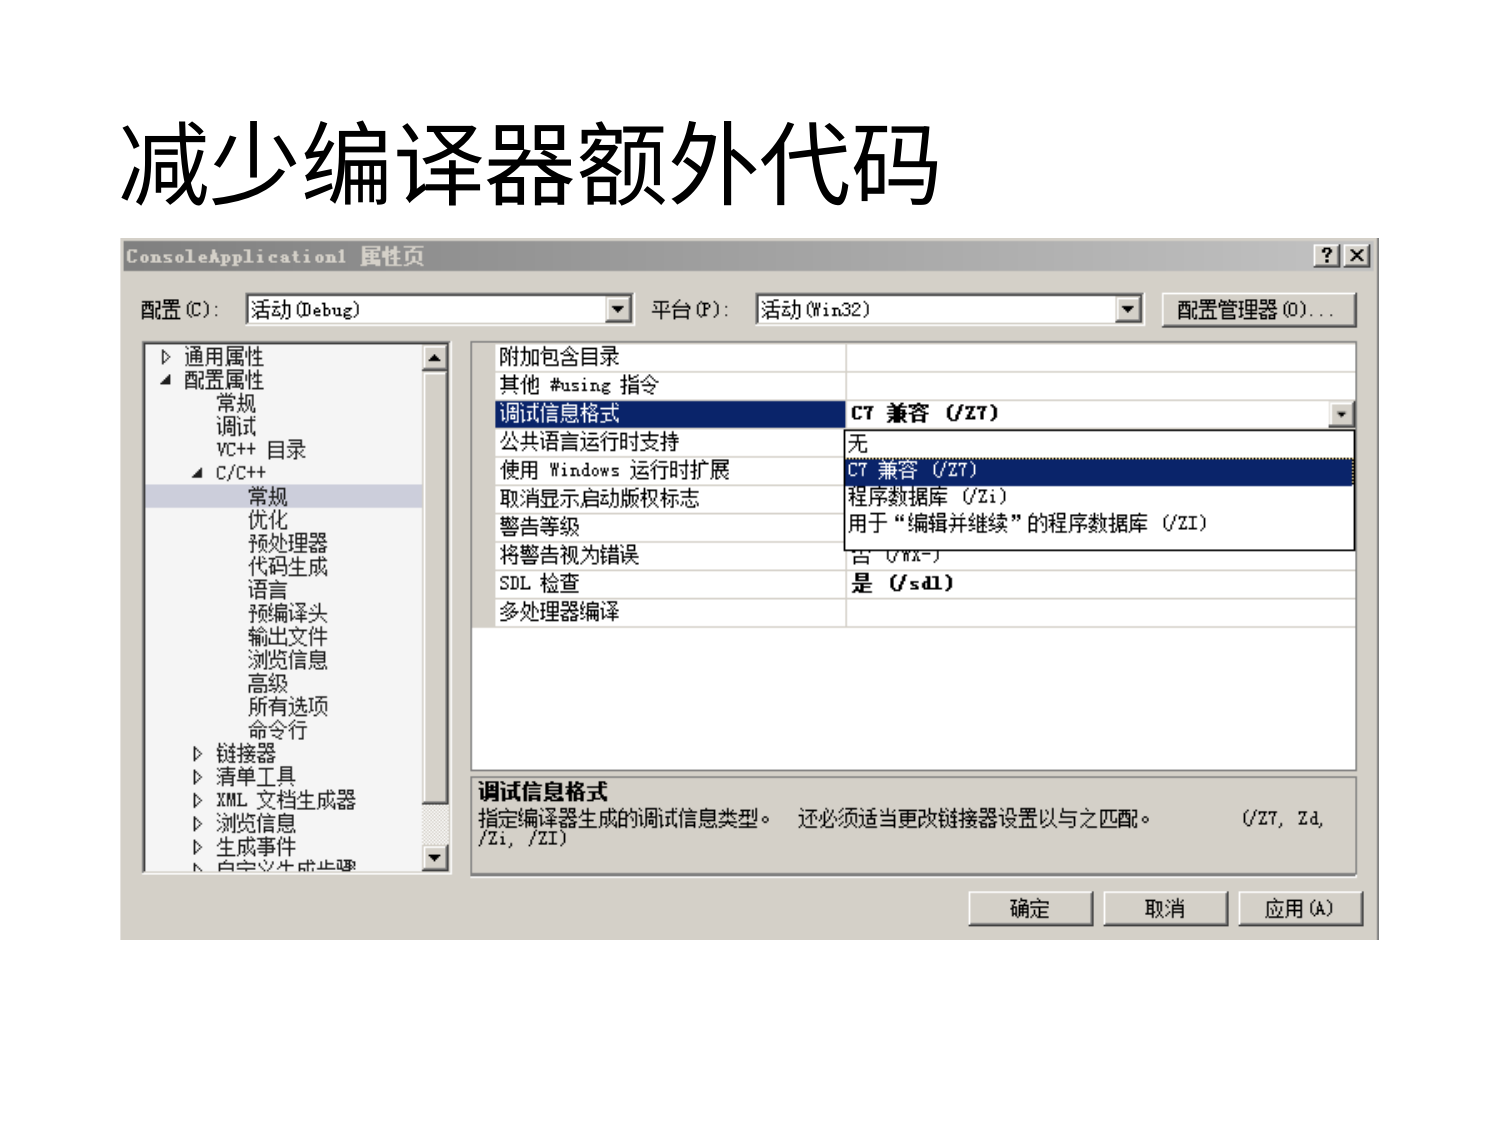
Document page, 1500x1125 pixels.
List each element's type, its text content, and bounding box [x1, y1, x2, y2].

title 减少编译器额外代码 [103, 59, 1397, 278]
picture [119, 238, 1379, 940]
